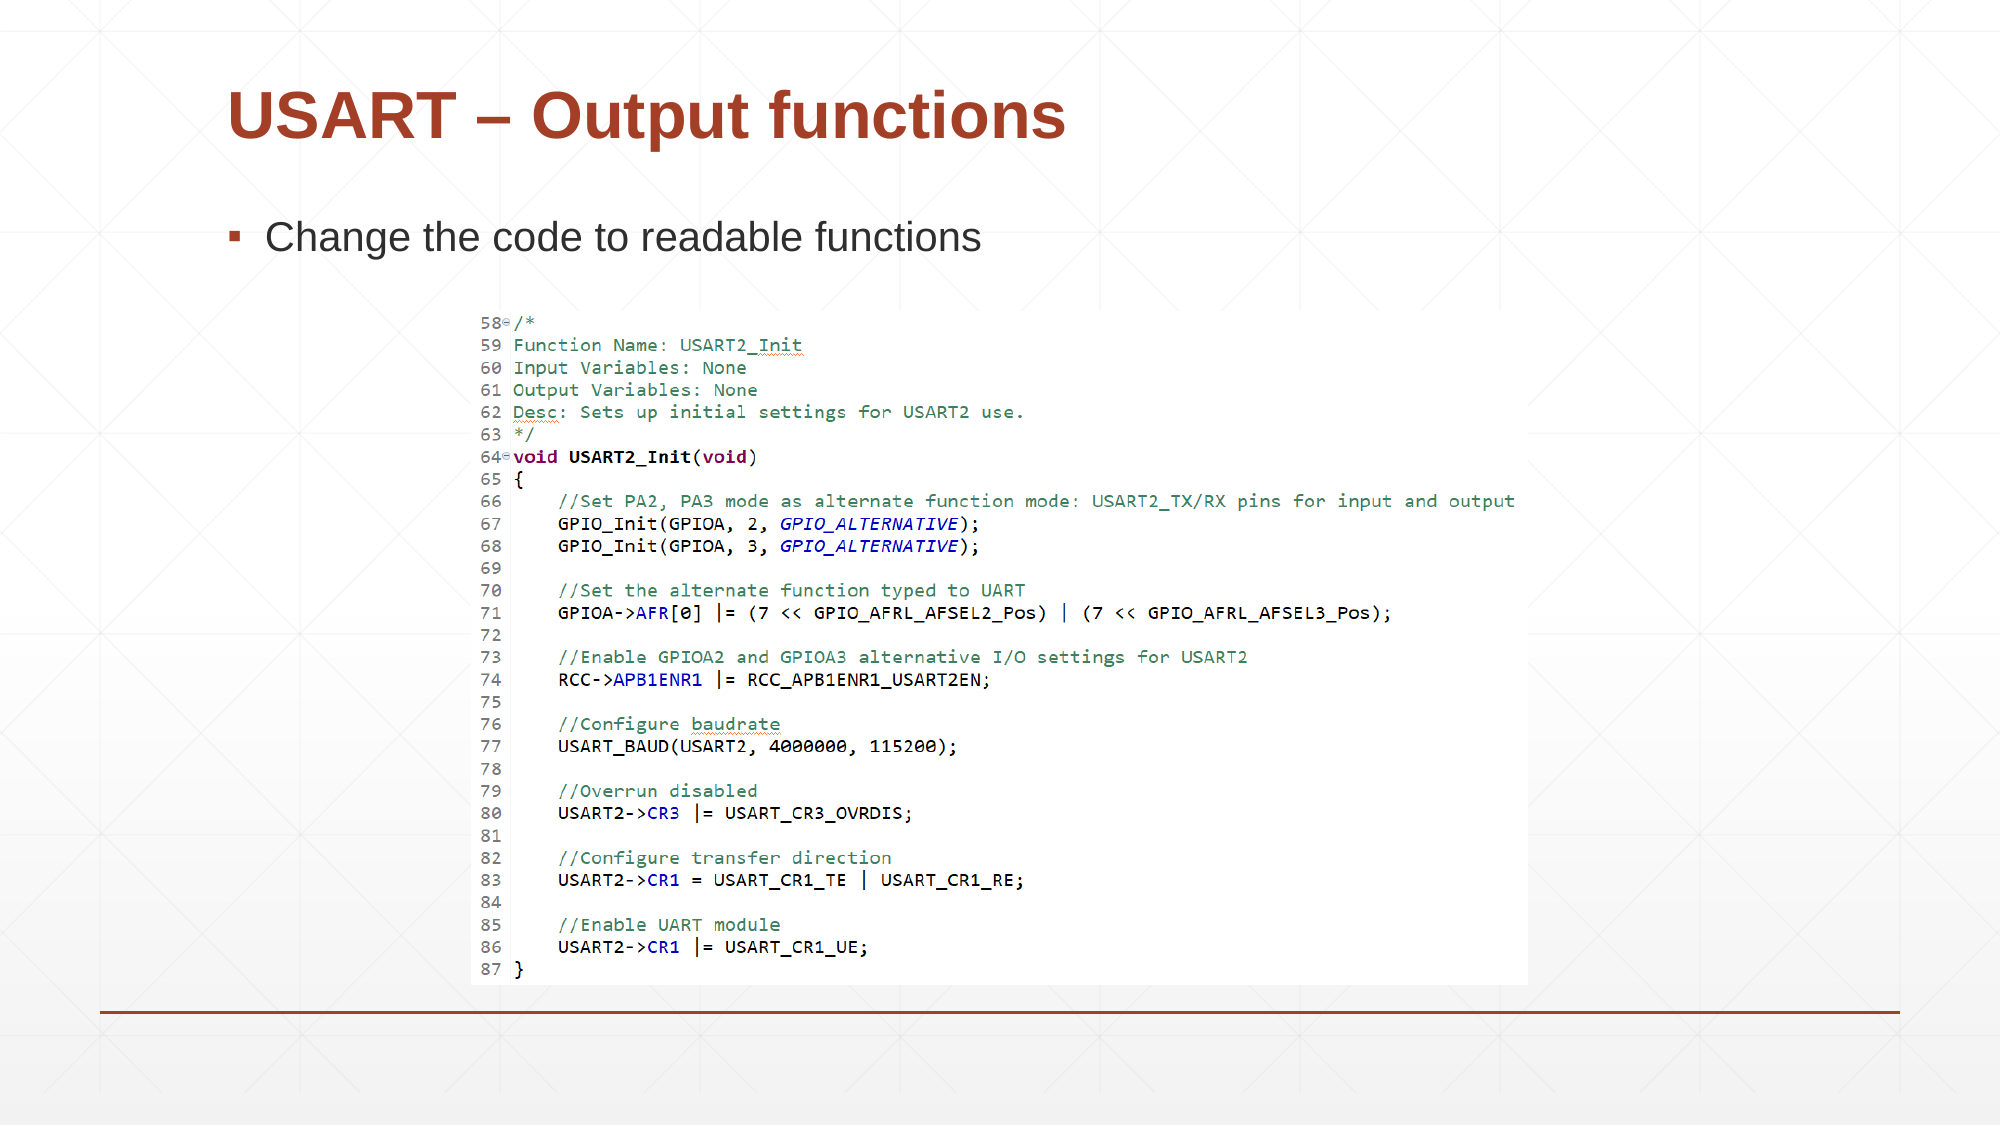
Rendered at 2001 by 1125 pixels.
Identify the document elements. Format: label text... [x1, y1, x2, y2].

picture [471, 311, 1528, 985]
title USART – Output functions [212, 0, 1788, 161]
list Change the code to readable functions [212, 207, 1724, 360]
